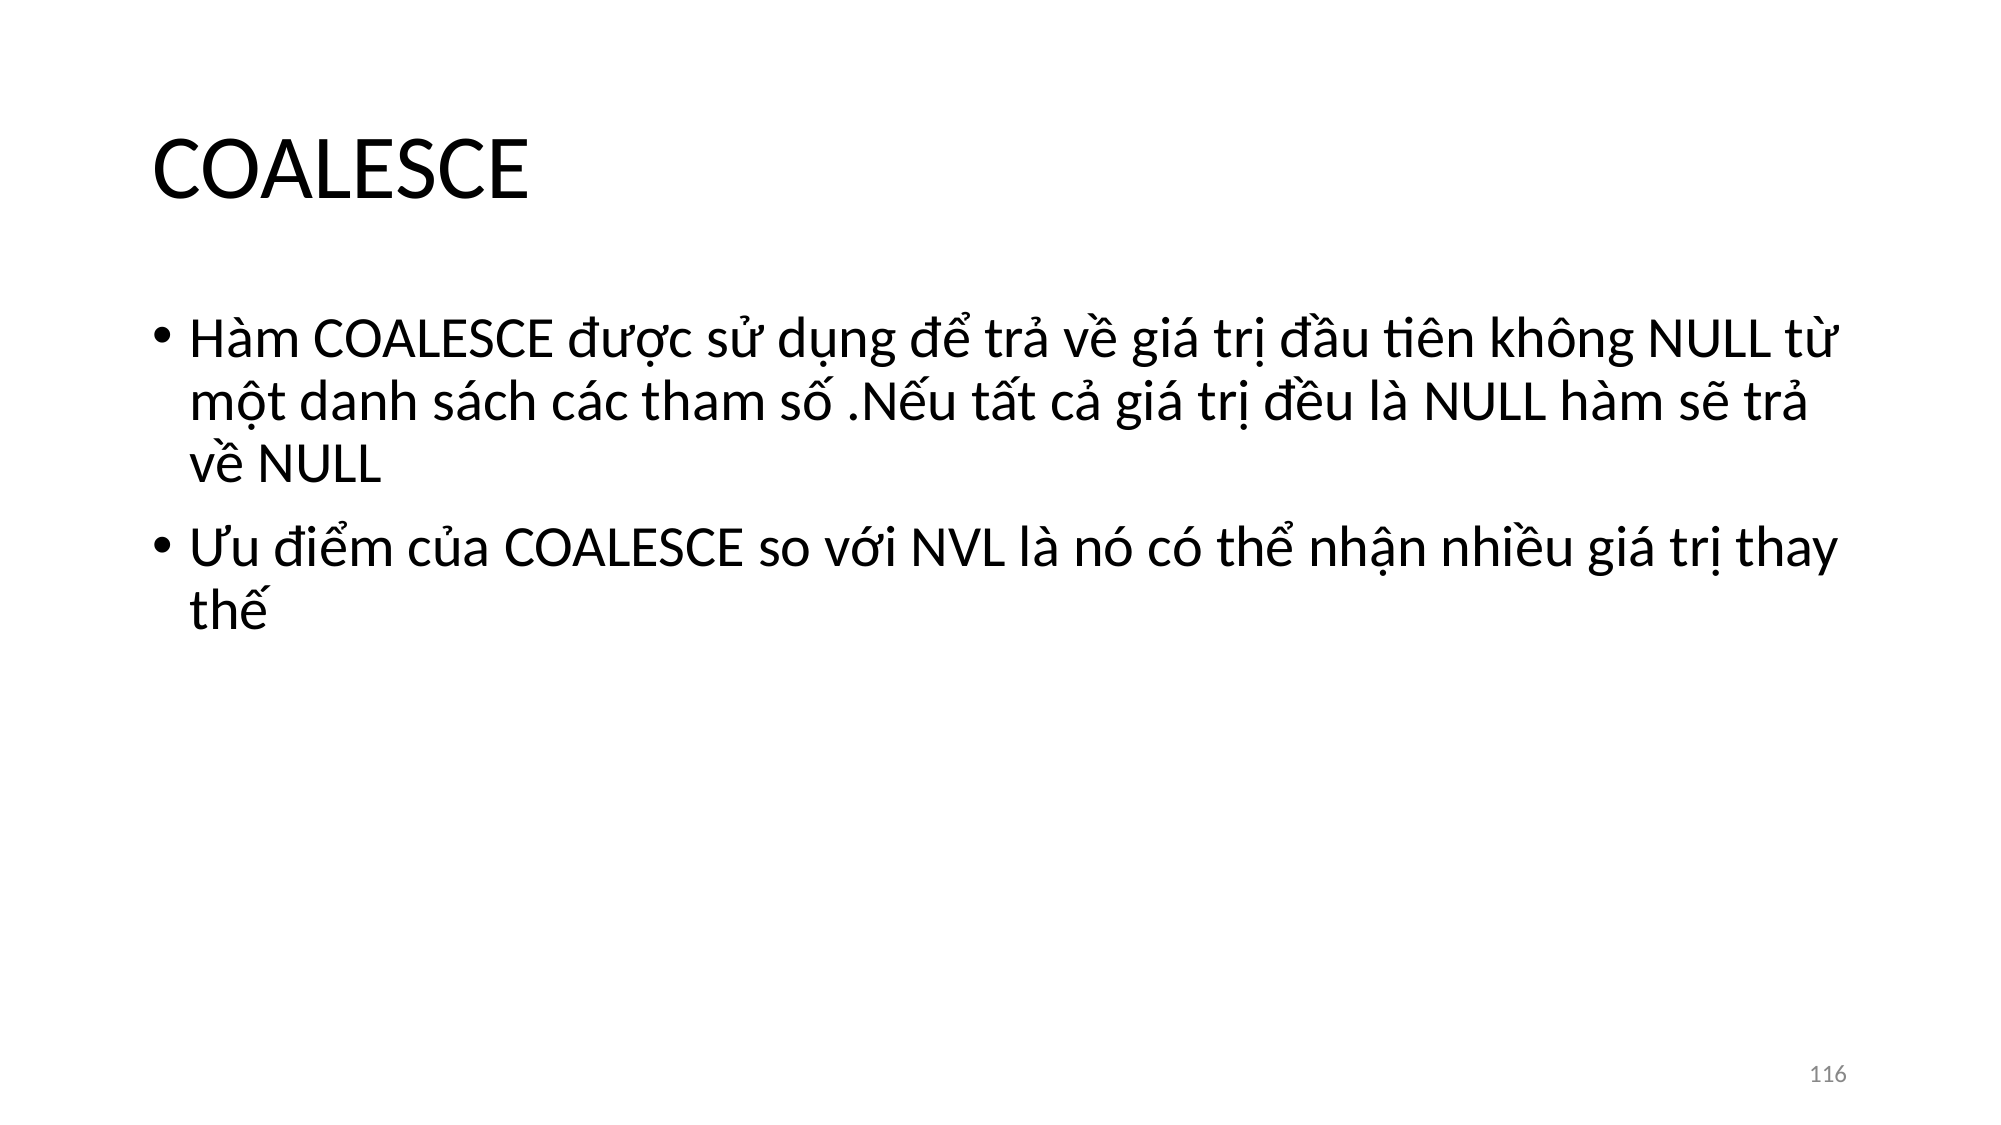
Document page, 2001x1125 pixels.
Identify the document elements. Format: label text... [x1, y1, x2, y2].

list Hàm COALESCE được sử dụng để trả về giá trị đầu tiên không NULL từ một danh sách các tham số .Nếu tất cả giá trị đều là NULL hàm sẽ trả về NULL Ưu điểm của COALESCE so với NVL là nó có thể nhận nhiều giá trị thay thế [137, 299, 1863, 1014]
slide_number ‹#› [1412, 1042, 1863, 1103]
title COALESCE [137, 59, 1863, 278]
